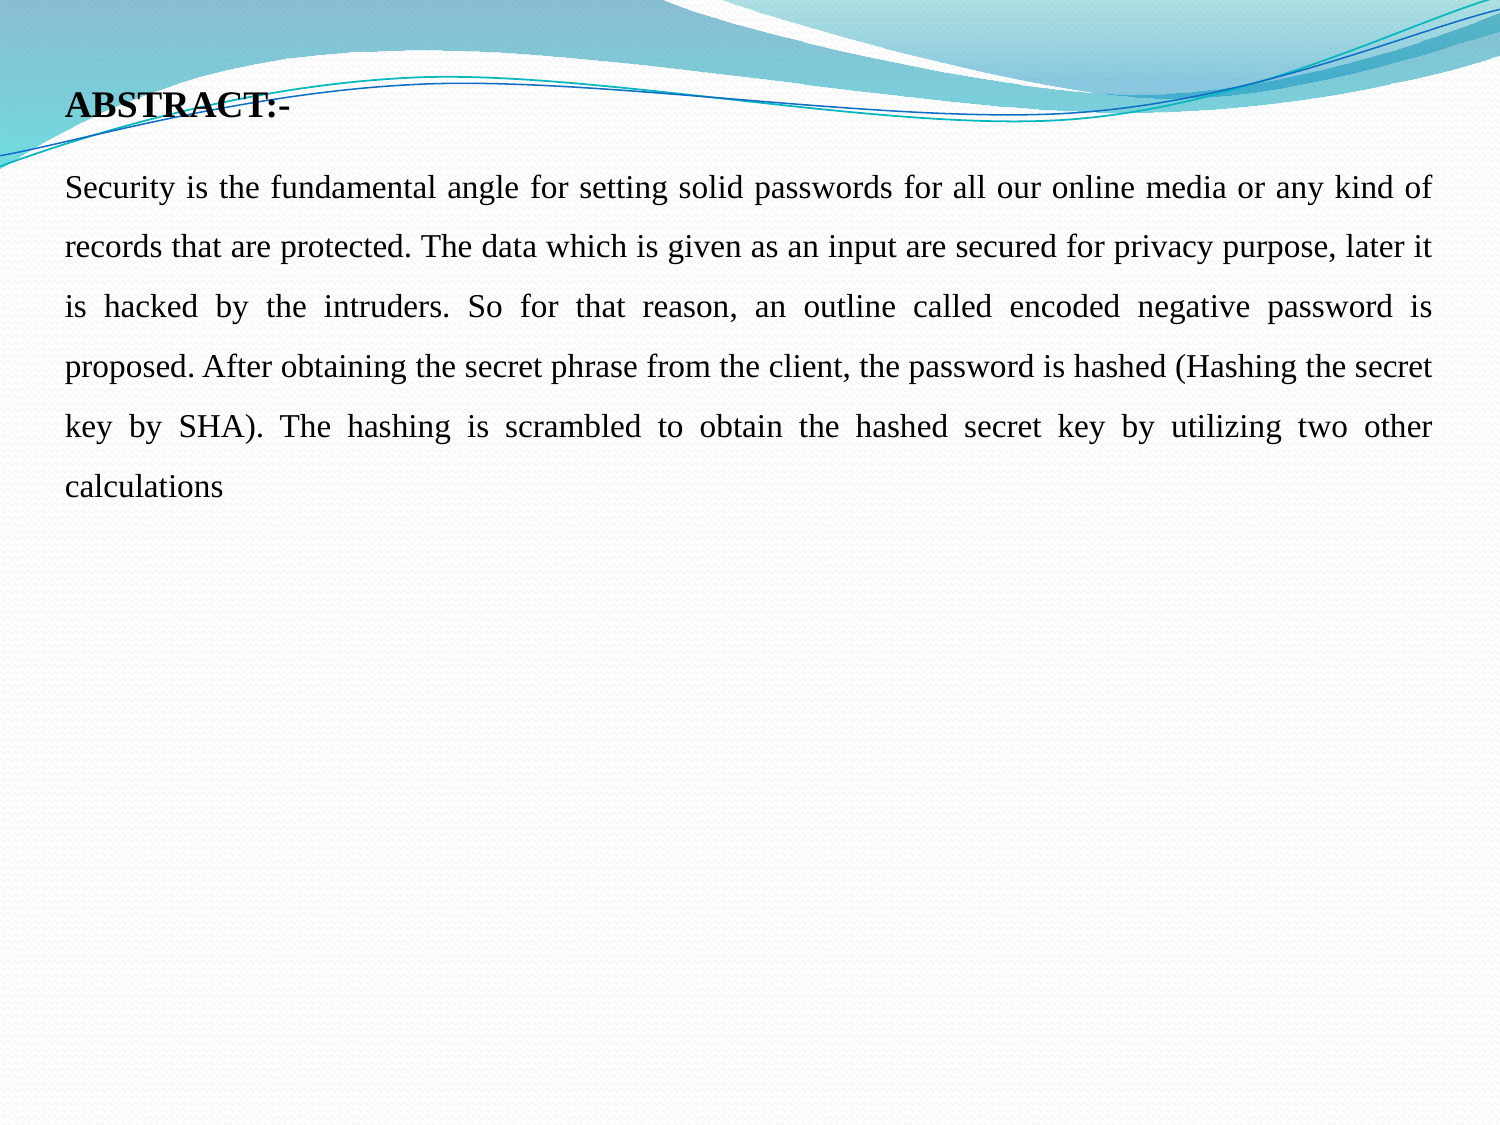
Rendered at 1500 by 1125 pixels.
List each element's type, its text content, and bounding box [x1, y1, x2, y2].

text_box Security is the fundamental angle for setting solid passwords for all our online media or any kind of records that are protected. The data which is given as an input are secured for privacy purpose, later it is hacked by the intruders. So for that reason, an outline called encoded negative password is proposed. After obtaining the secret phrase from the client, the password is hashed (Hashing the secret key by SHA). The hashing is scrambled to obtain the hashed secret key by utilizing two other calculations [50, 137, 1450, 512]
text_box ABSTRACT:- [49, 50, 413, 133]
